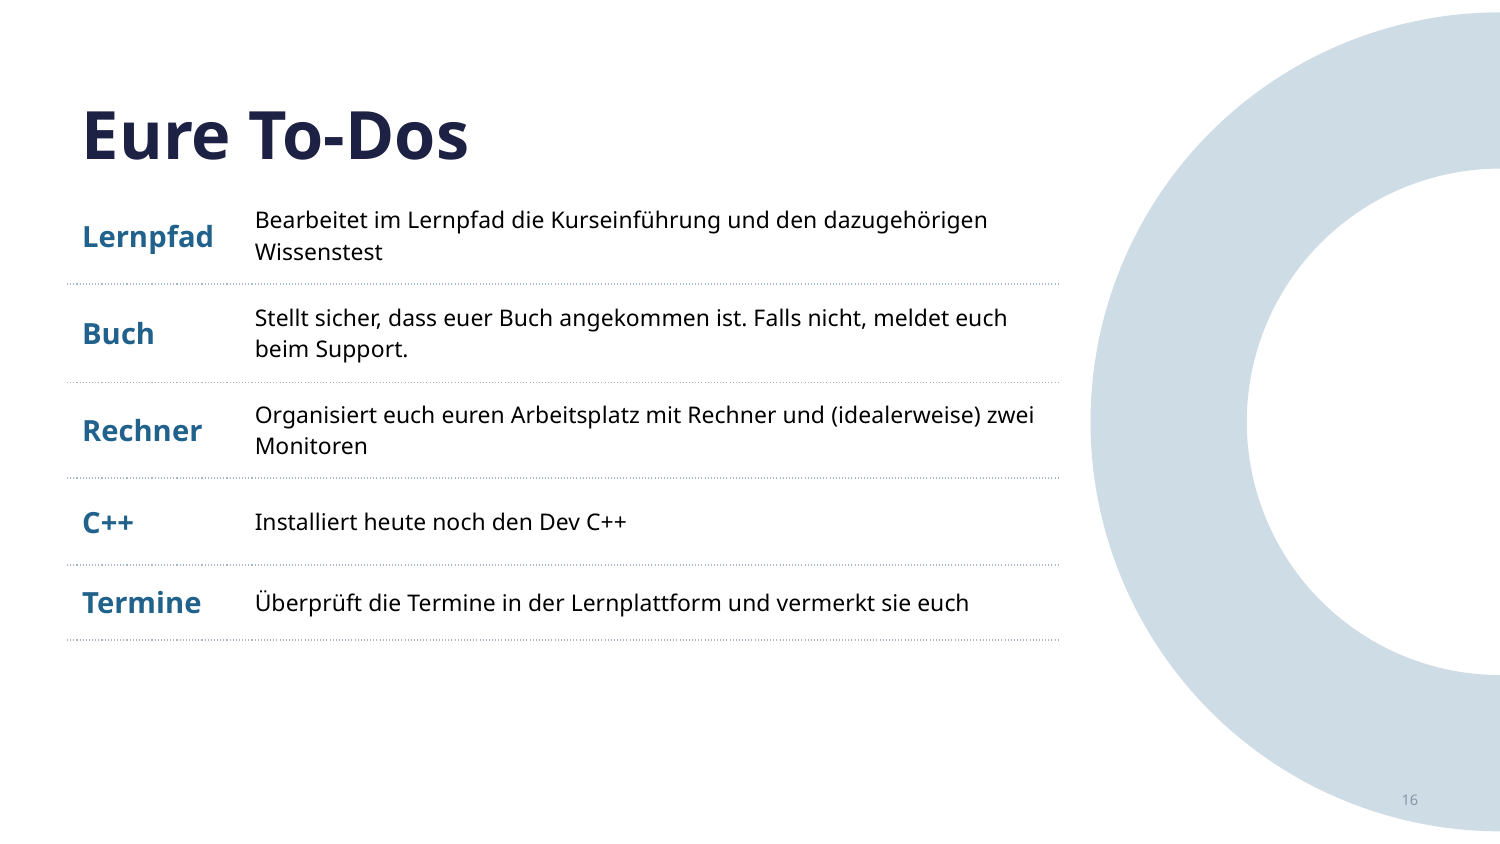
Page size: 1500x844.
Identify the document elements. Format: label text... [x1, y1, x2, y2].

table_cell Termine [67, 565, 240, 640]
table_cell Installiert heute noch den Dev C++ [240, 478, 1060, 565]
table_header Lernpfad [67, 188, 240, 284]
table_cell Überprüft die Termine in der Lernplattform und vermerkt sie euch [240, 565, 1060, 640]
table_cell Stellt sicher, dass euer Buch angekommen ist. Falls nicht, meldet euch beim Support. [240, 284, 1060, 383]
table_header Bearbeitet im Lernpfad die Kurseinführung und den dazugehörigen Wissenstest [240, 188, 1060, 284]
table_cell C++ [67, 478, 240, 565]
title Eure To-Dos [67, 95, 1003, 188]
table_cell Rechner [67, 383, 240, 478]
table_cell Organisiert euch euren Arbeitsplatz mit Rechner und (idealerweise) zwei Monitoren [240, 383, 1060, 478]
table_cell Buch [67, 284, 240, 383]
